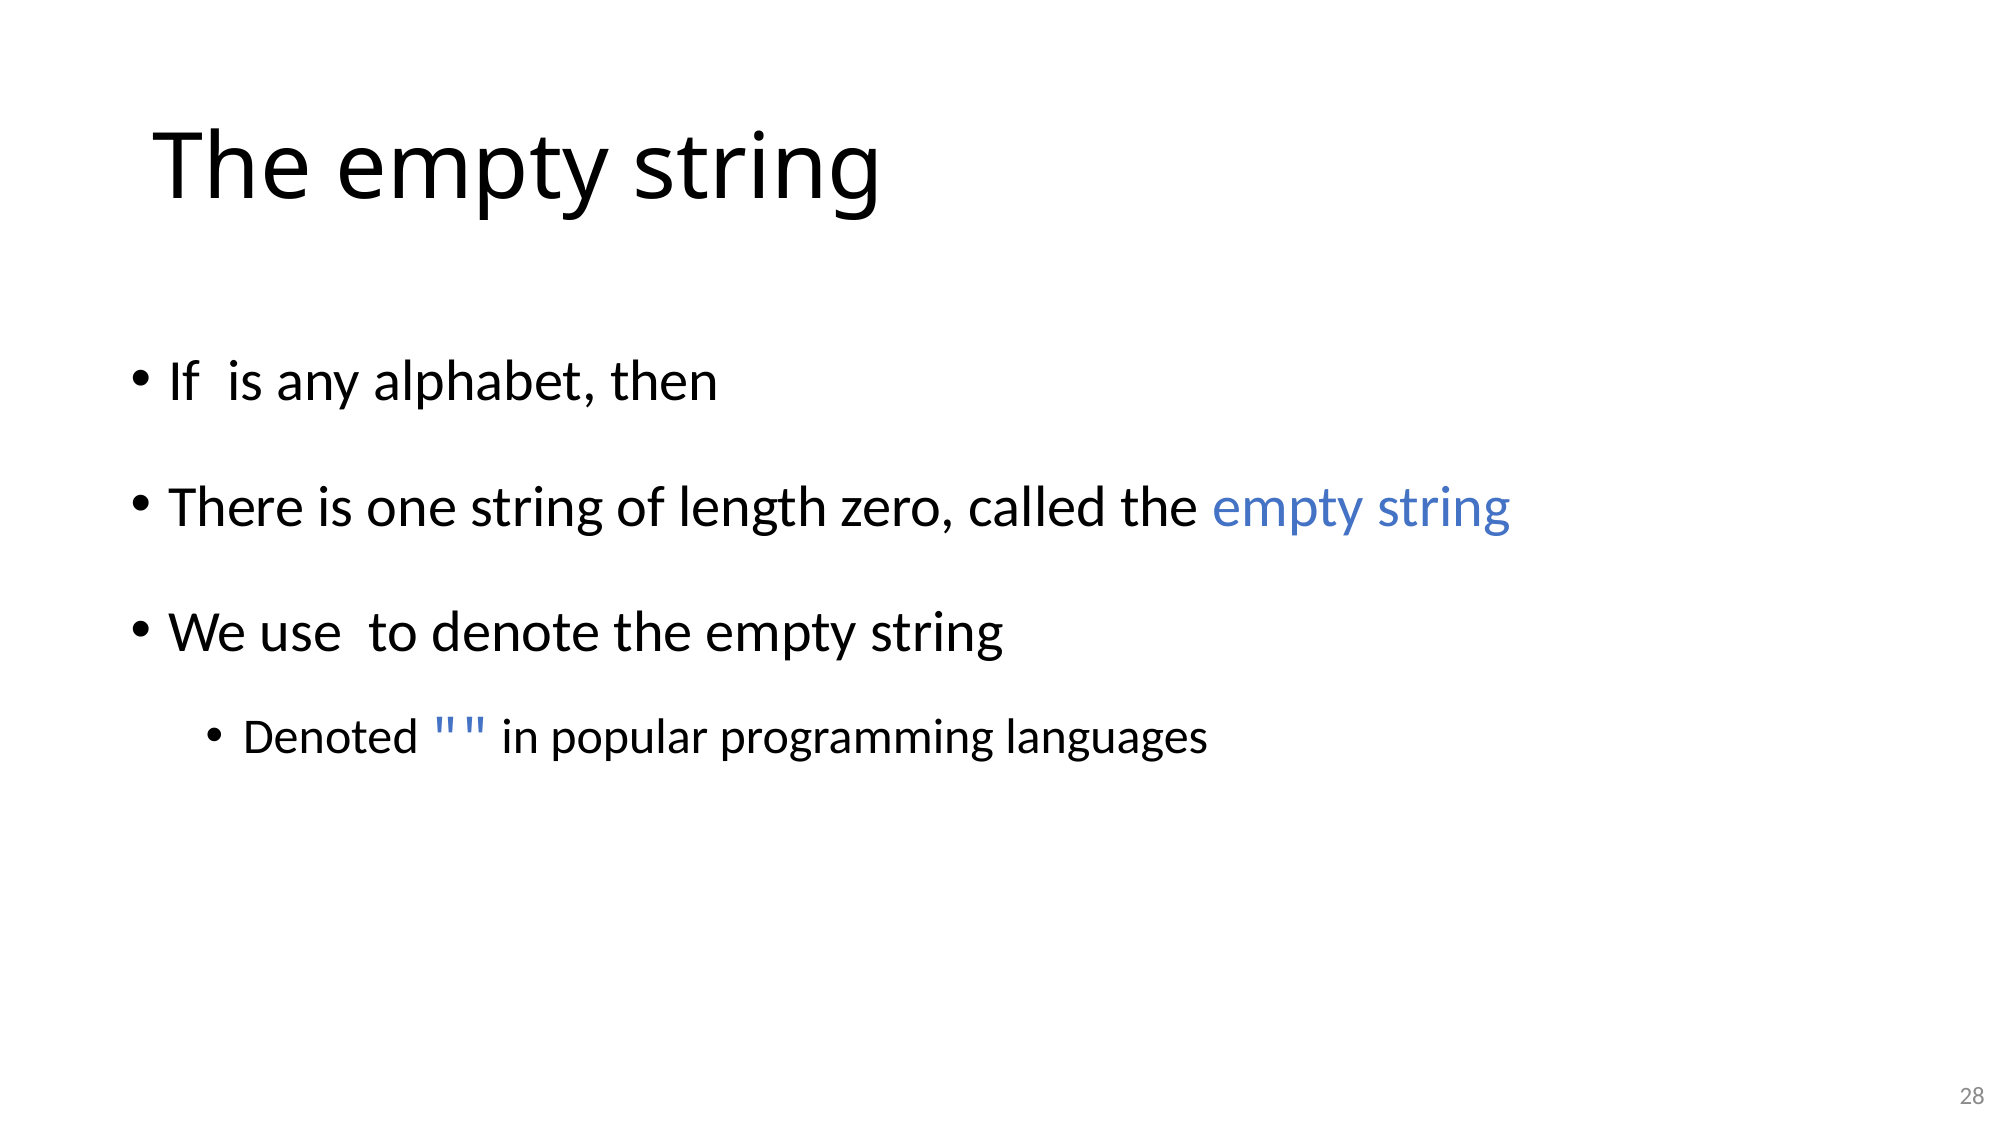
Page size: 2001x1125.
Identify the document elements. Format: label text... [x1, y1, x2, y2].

slide_number 28 [1550, 1064, 2000, 1125]
title The empty string [137, 59, 1863, 278]
